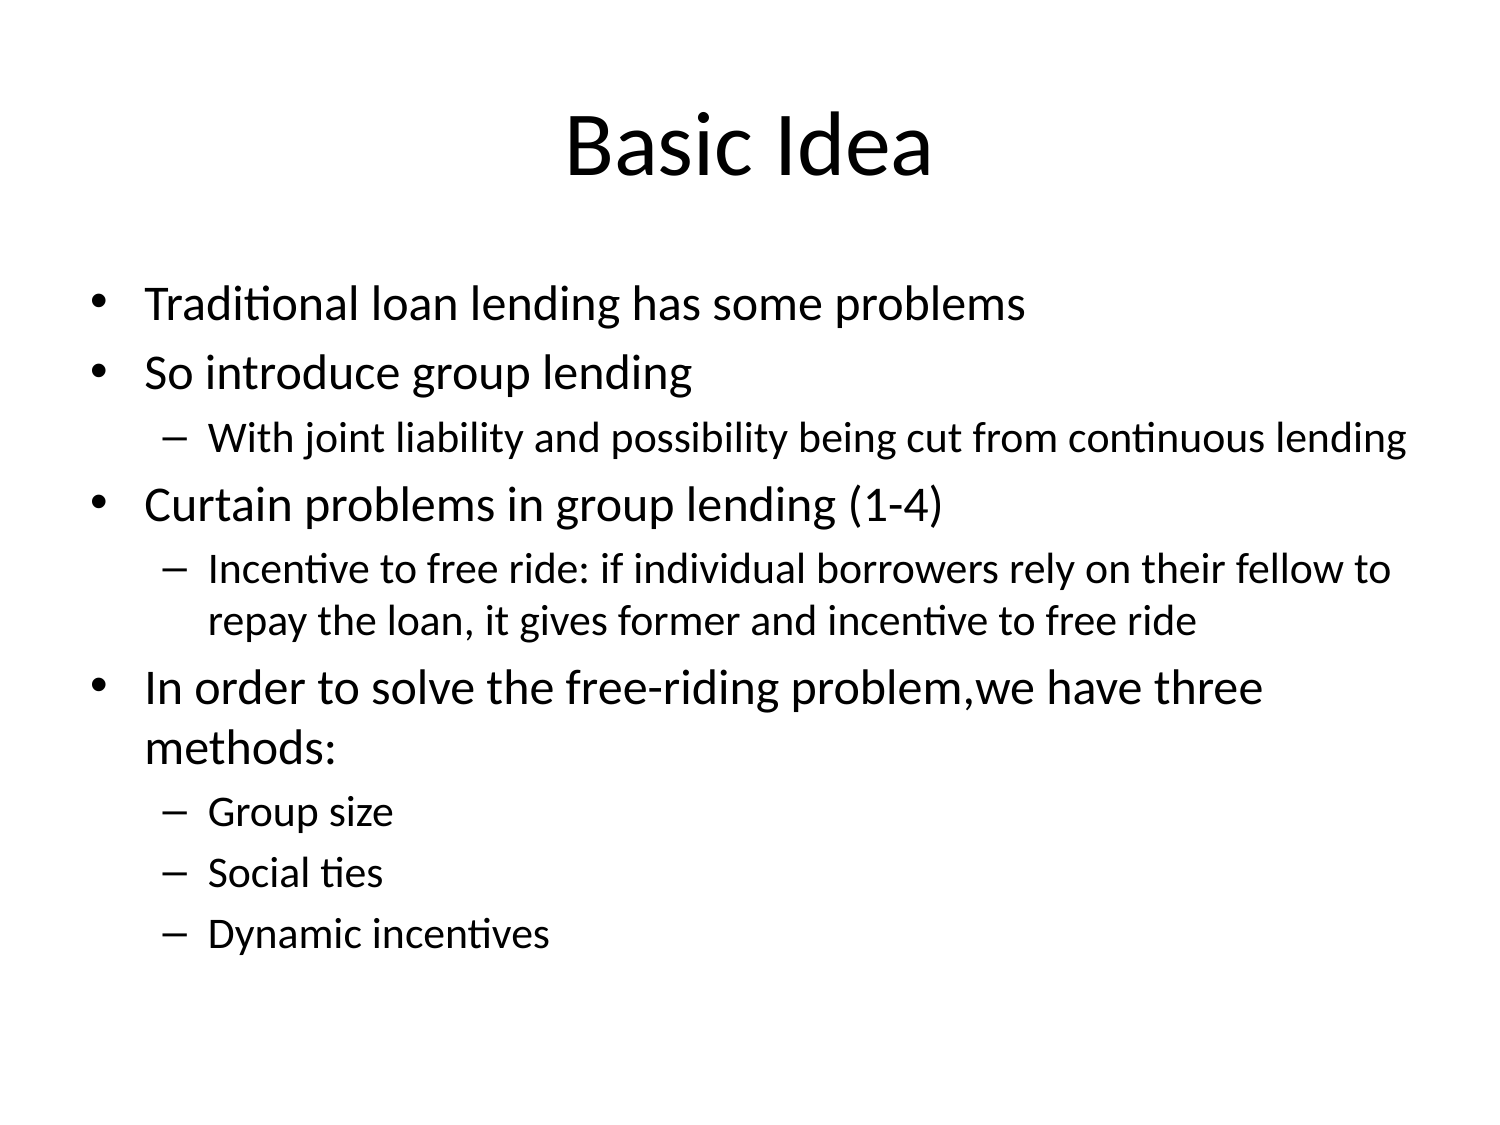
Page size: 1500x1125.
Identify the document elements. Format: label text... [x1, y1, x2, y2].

list Traditional loan lending has some problems So introduce group lending With joint liability and possibility being cut from continuous lending Curtain problems in group lending (1-4) Incentive to free ride: if individual borrowers rely on their fellow to repay the loan, it gives former and incentive to free ride In order to solve the free-riding problem,we have three methods: Group size Social ties Dynamic incentives [75, 262, 1425, 1005]
title Basic Idea [75, 45, 1425, 233]
